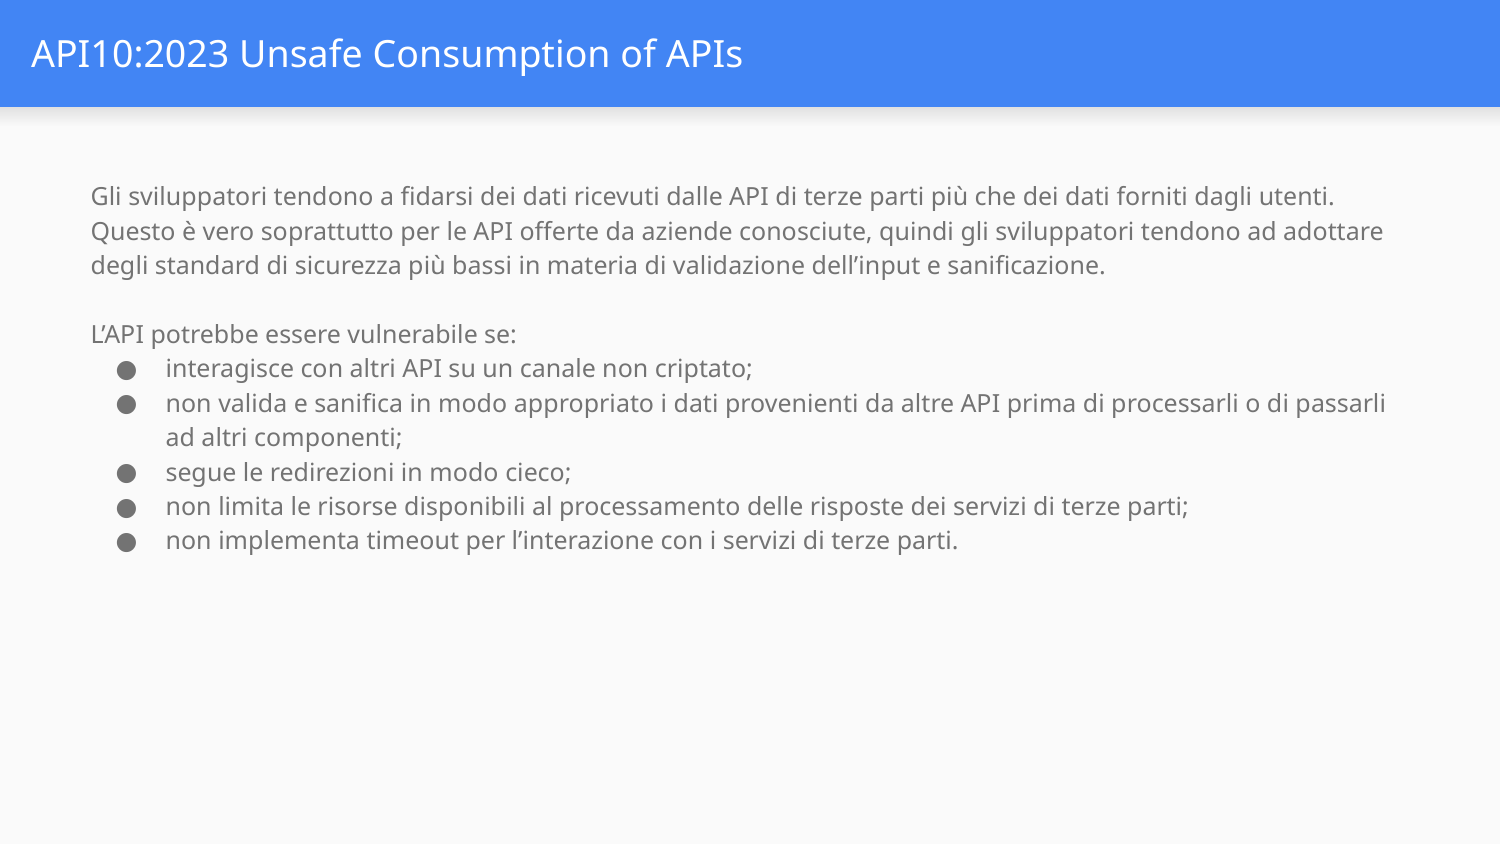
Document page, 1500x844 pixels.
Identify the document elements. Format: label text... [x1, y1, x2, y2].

list Gli sviluppatori tendono a fidarsi dei dati ricevuti dalle API di terze parti più che dei dati forniti dagli utenti. Questo è vero soprattutto per le API offerte da aziende conosciute, quindi gli sviluppatori tendono ad adottare degli standard di sicurezza più bassi in materia di validazione dell’input e sanificazione. L’API potrebbe essere vulnerabile se: interagisce con altri API su un canale non criptato; non valida e sanifica in modo appropriato i dati provenienti da altre API prima di processarli o di passarli ad altri componenti; segue le redirezioni in modo cieco; non limita le risorse disponibili al processamento delle risposte dei servizi di terze parti; non implementa timeout per l’interazione con i servizi di terze parti. [75, 161, 1425, 826]
title API10:2023 Unsafe Consumption of APIs [16, 2, 1464, 102]
